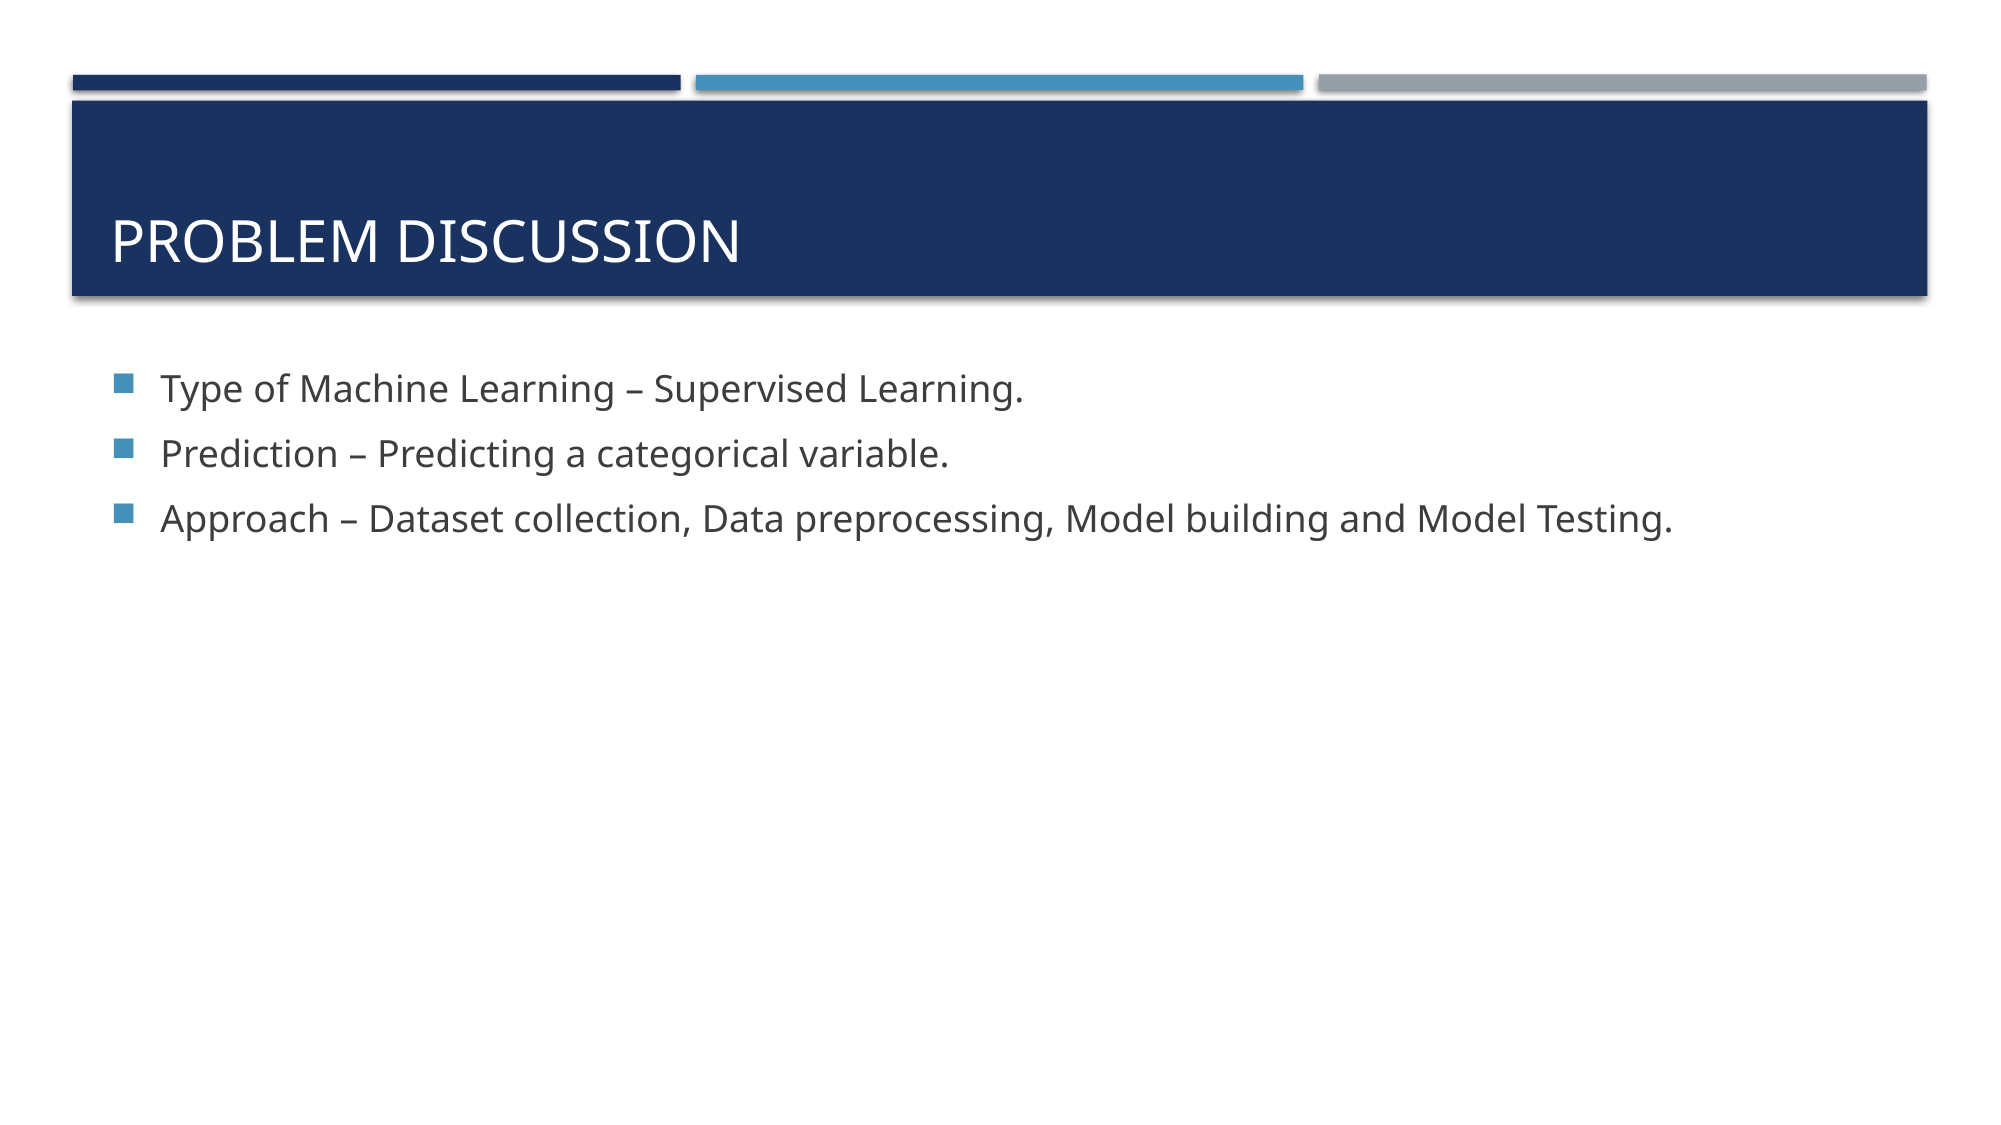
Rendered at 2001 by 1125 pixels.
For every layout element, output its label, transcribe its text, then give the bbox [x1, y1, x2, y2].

list Type of Machine Learning – Supervised Learning. Prediction – Predicting a categorical variable. Approach – Dataset collection, Data preprocessing, Model building and Model Testing. [95, 357, 1905, 962]
title PROBLEM DISCUSSION [95, 115, 1905, 282]
